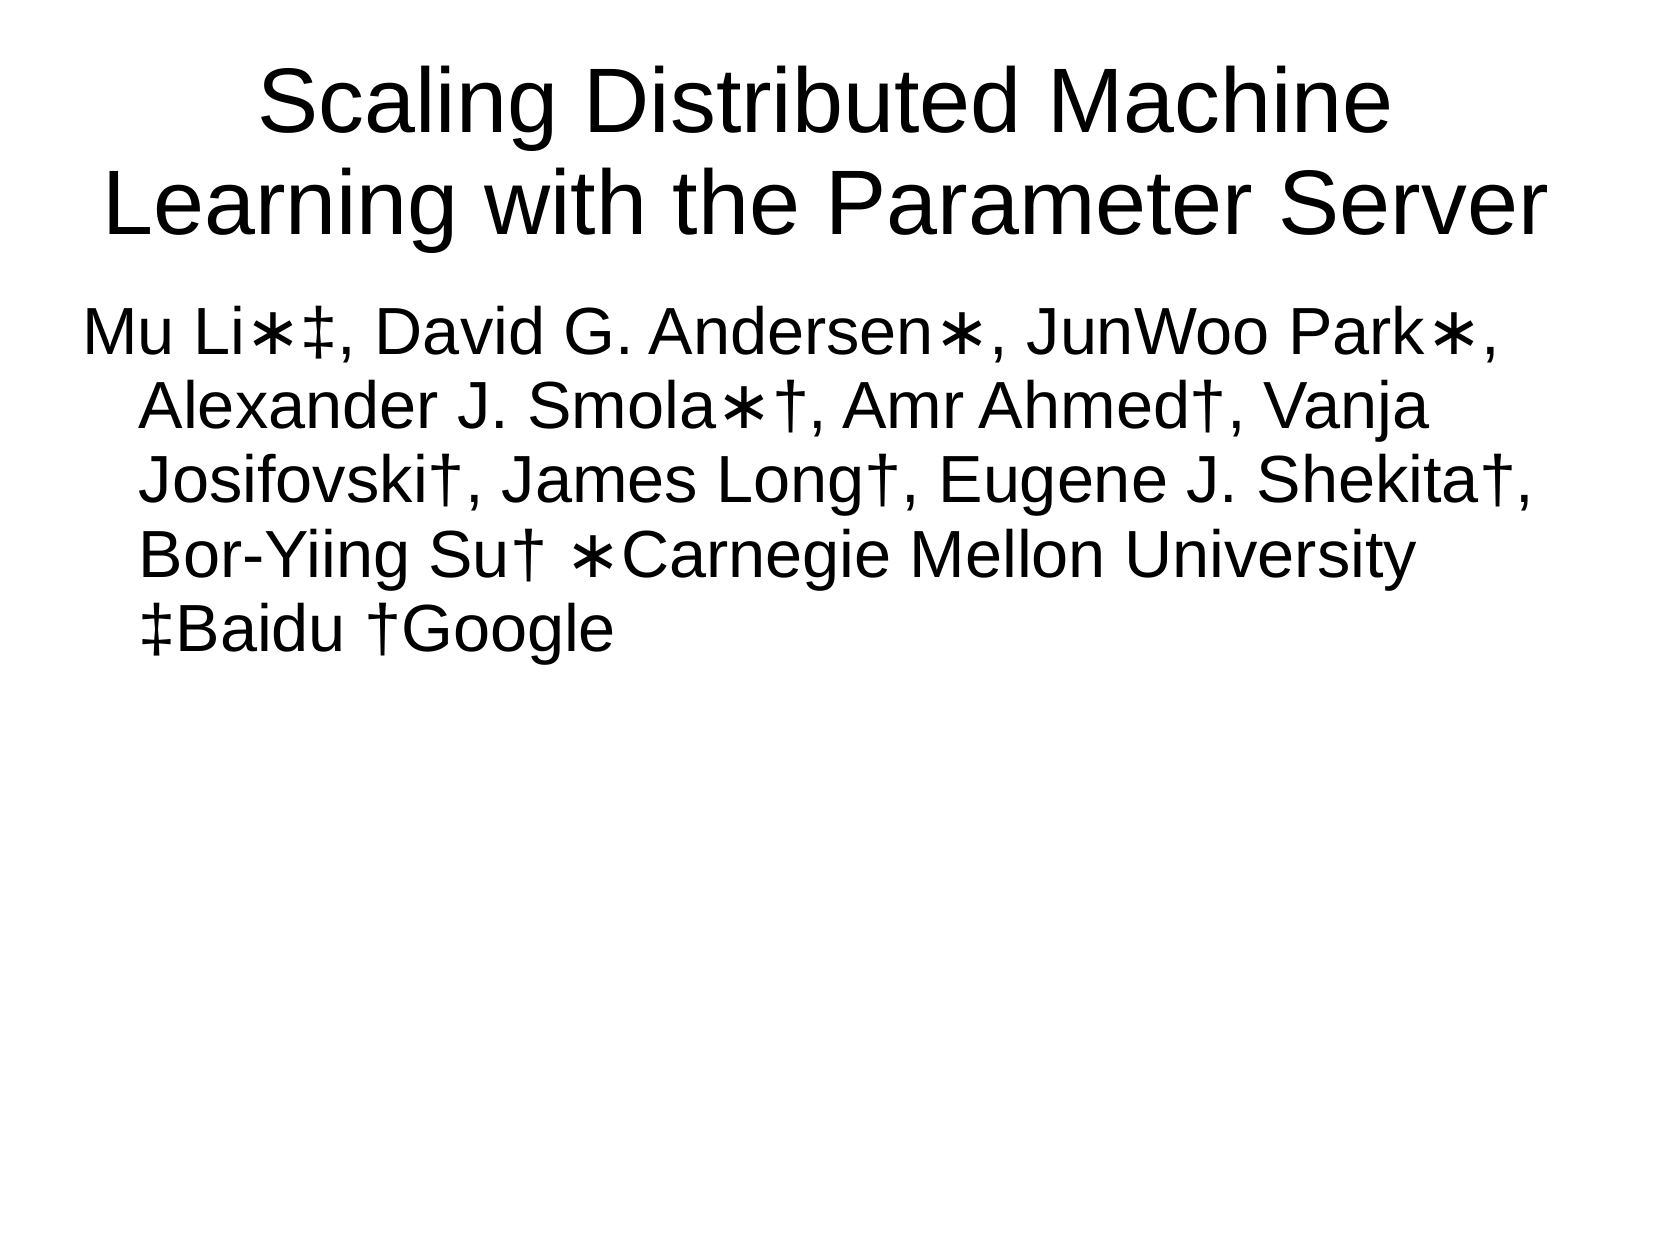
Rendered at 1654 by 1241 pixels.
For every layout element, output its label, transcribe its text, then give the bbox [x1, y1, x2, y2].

title Scaling Distributed Machine Learning with the Parameter Server [82, 49, 1571, 257]
list Mu Li∗‡, David G. Andersen∗, JunWoo Park∗, Alexander J. Smola∗†, Amr Ahmed†, Vanja Josifovski†, James Long†, Eugene J. Shekita†, Bor-Yiing Su† ∗Carnegie Mellon University ‡Baidu †Google [82, 290, 1571, 1010]
